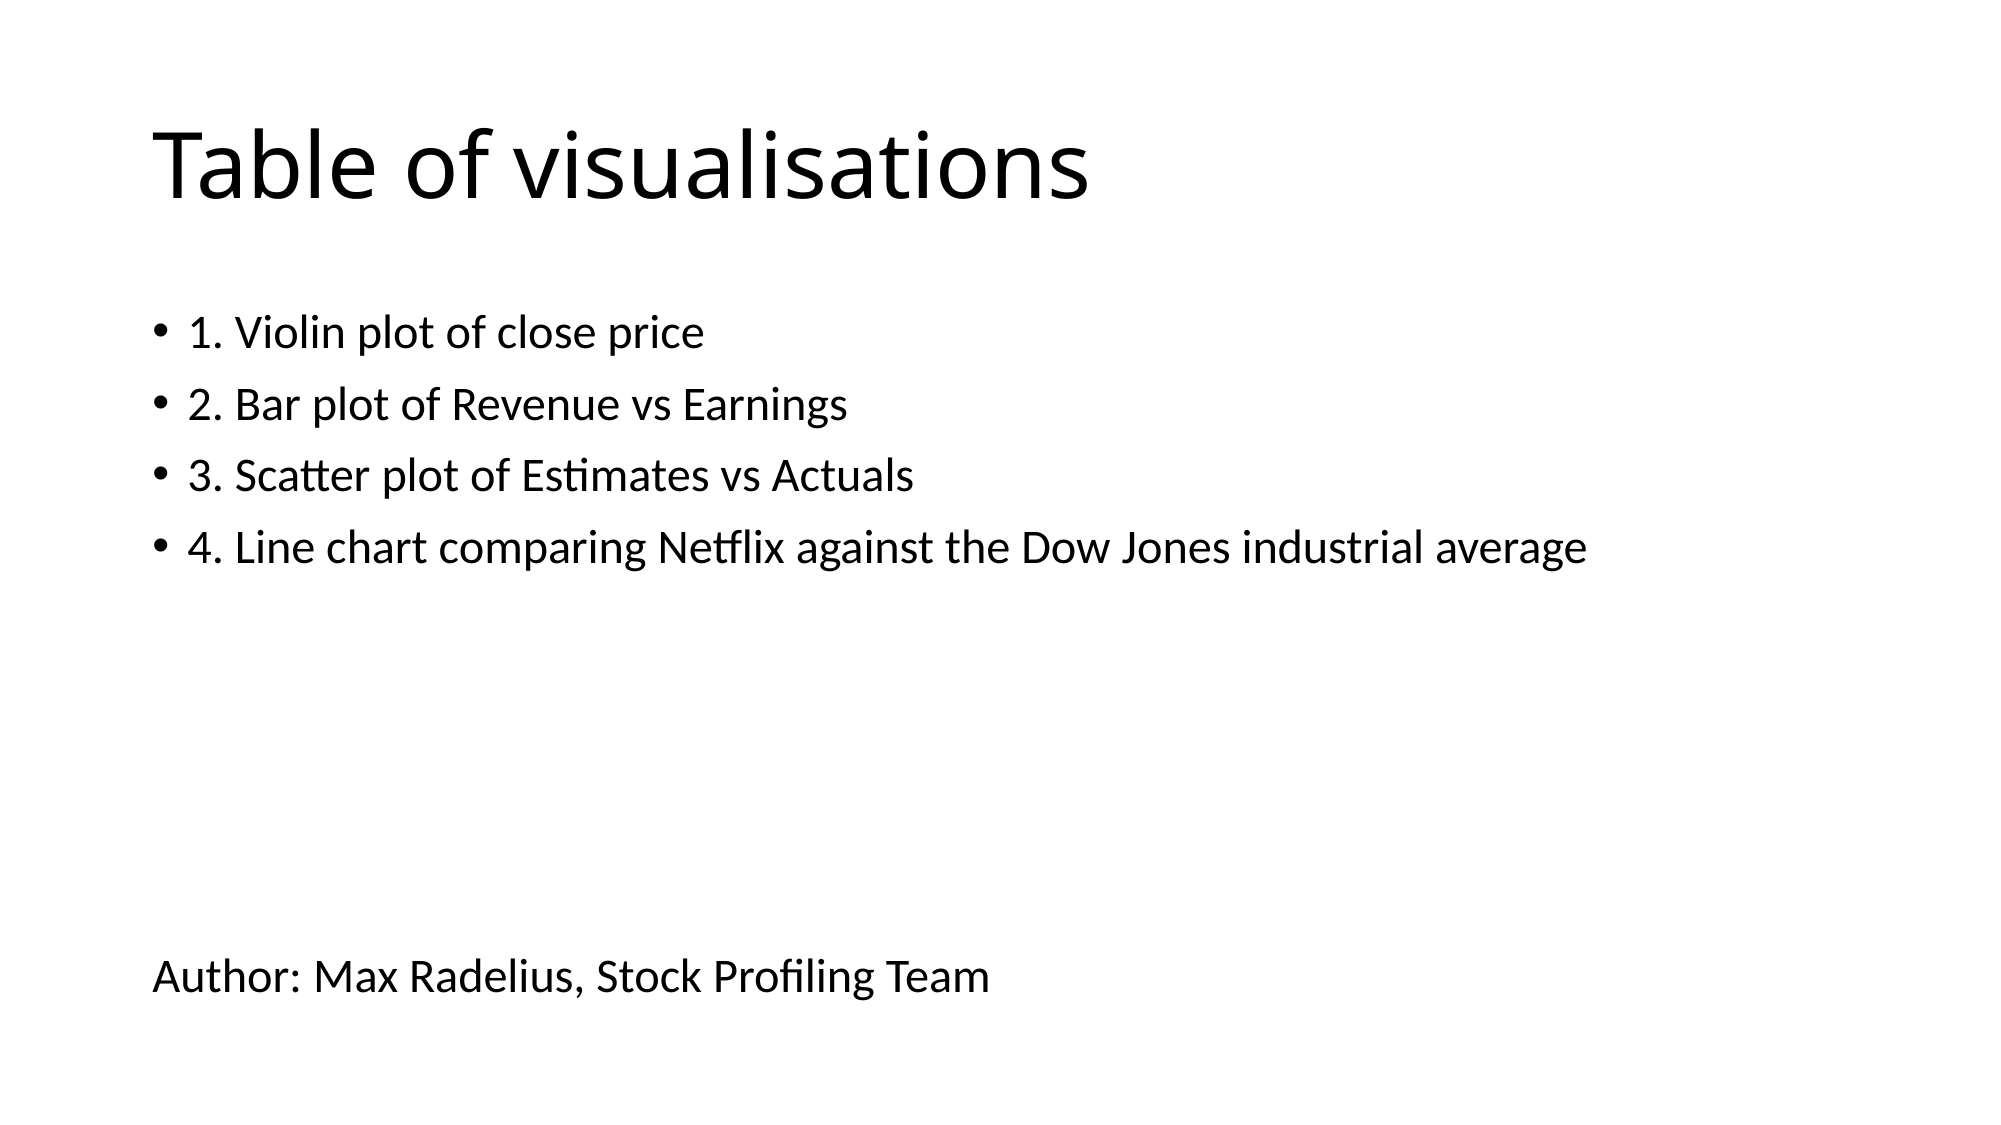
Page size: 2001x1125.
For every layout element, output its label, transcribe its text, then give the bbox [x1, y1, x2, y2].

list 1. Violin plot of close price 2. Bar plot of Revenue vs Earnings 3. Scatter plot of Estimates vs Actuals 4. Line chart comparing Netflix against the Dow Jones industrial average Author: Max Radelius, Stock Profiling Team [137, 299, 1863, 1014]
title Table of visualisations [137, 59, 1863, 278]
